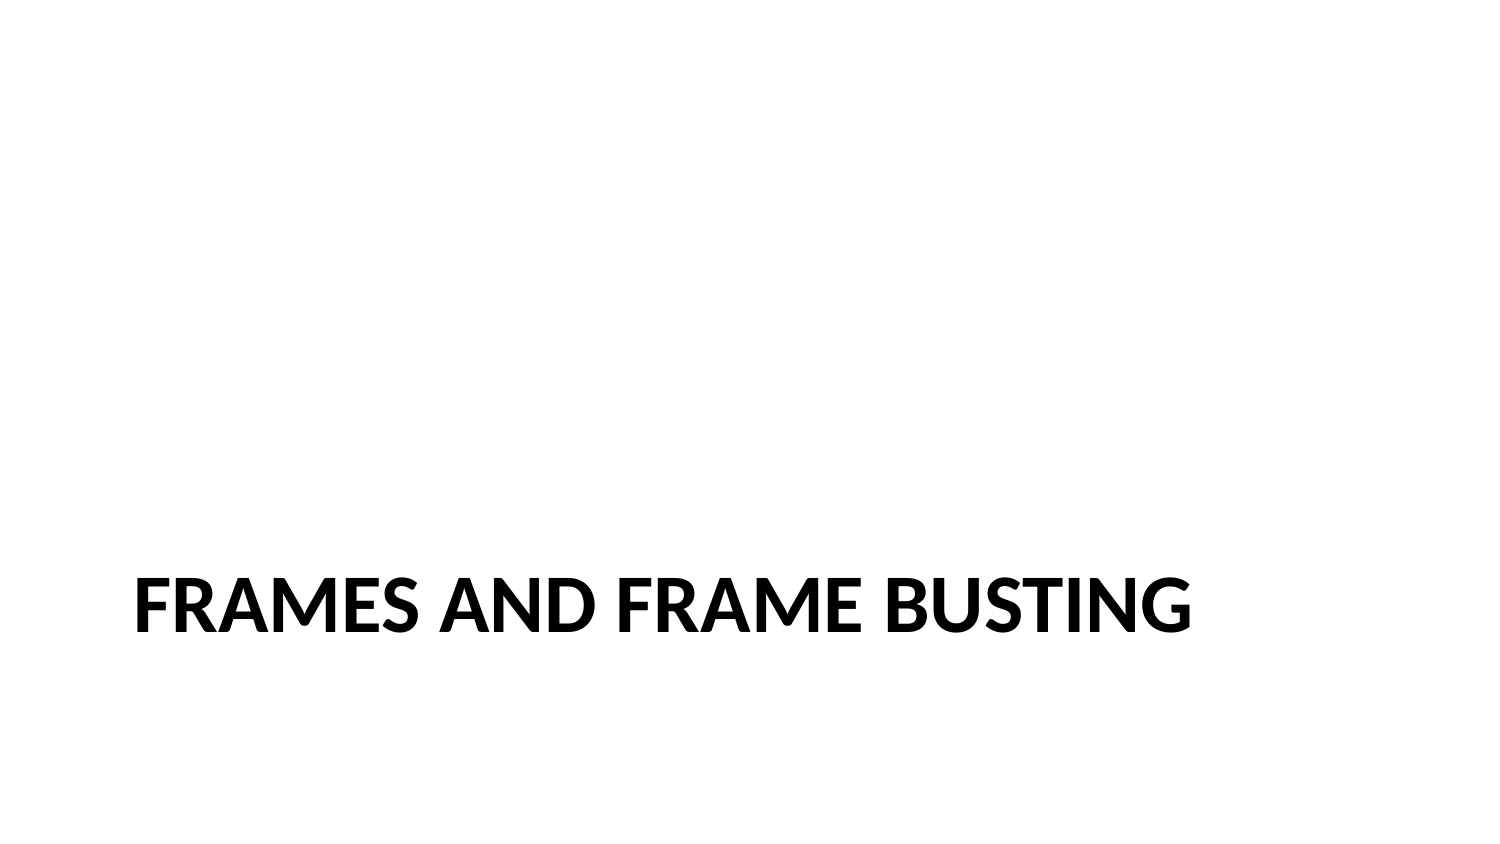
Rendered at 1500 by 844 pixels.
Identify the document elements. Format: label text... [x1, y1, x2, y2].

title Frames and frame busting [118, 542, 1394, 710]
